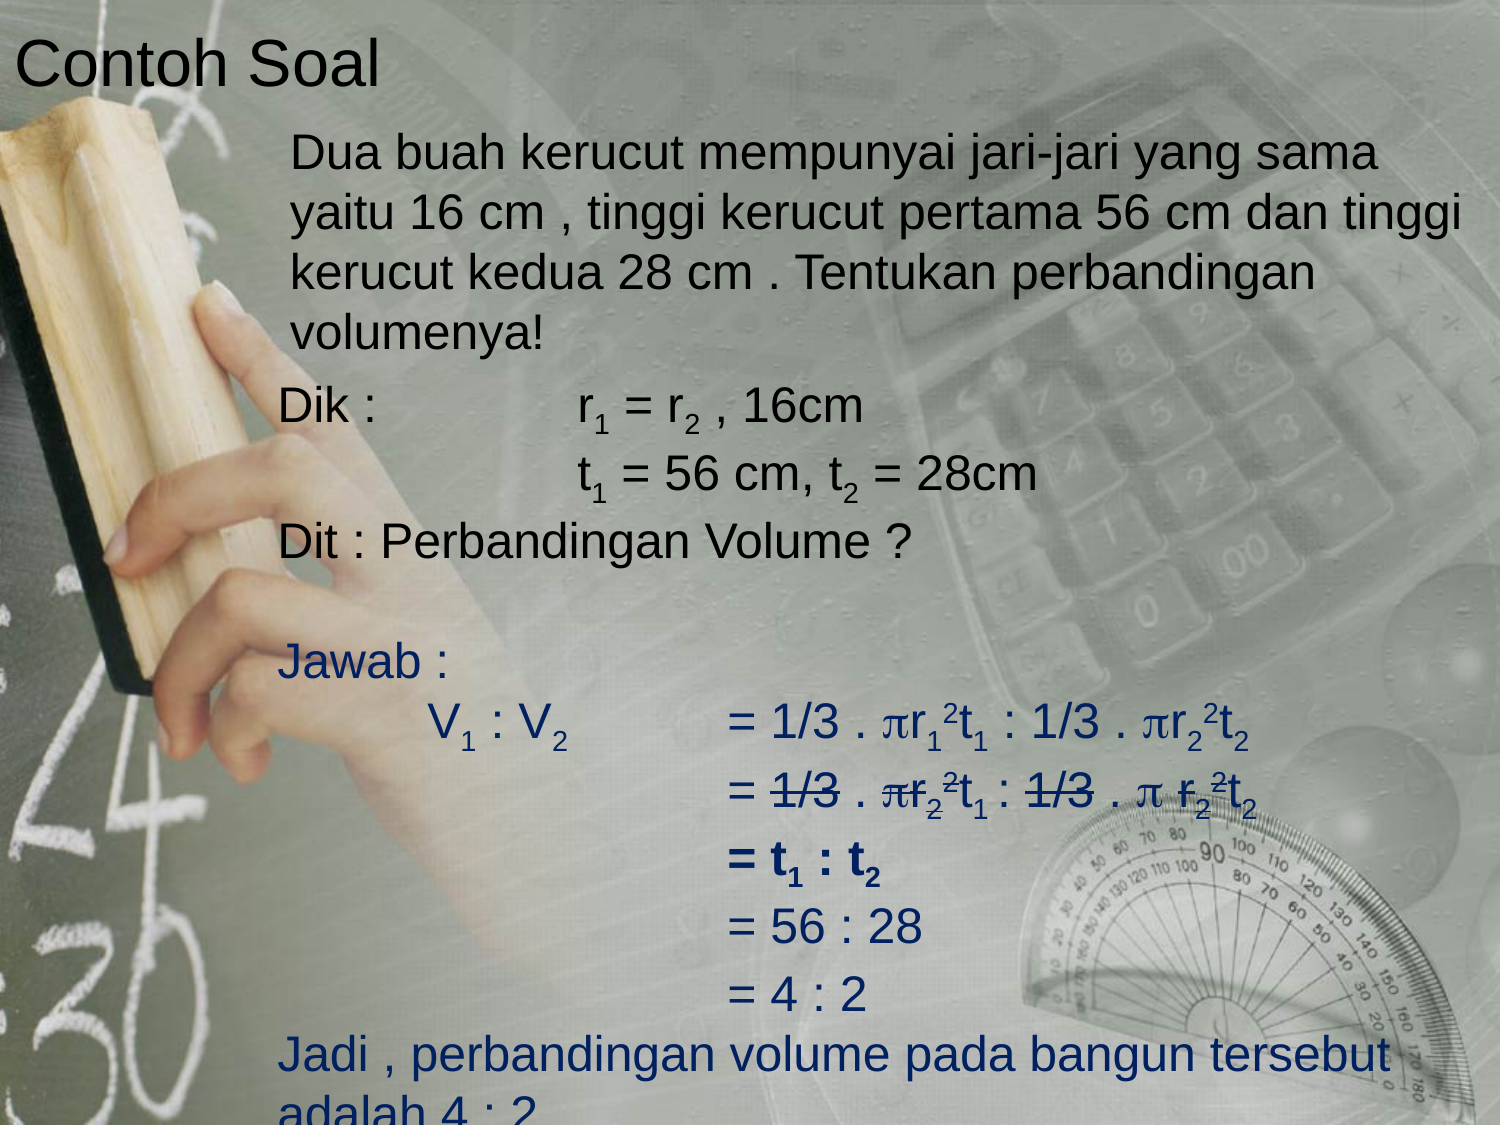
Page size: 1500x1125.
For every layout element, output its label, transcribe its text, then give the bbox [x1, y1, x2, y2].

text_box Dua buah kerucut mempunyai jari-jari yang sama yaitu 16 cm , tinggi kerucut pertama 56 cm dan tinggi kerucut kedua 28 cm . Tentukan perbandingan volumenya! [275, 112, 1500, 413]
text_box Dik : r1 = r2 , 16cm t1 = 56 cm, t2 = 28cm Dit : Perbandingan Volume ? Jawab : V1 : V2 = 1/3 . r12t1 : 1/3 . r22t2 = 1/3 . r22t1 : 1/3 .  r22t2 = t1 : t2 = 56 : 28 = 4 : 2 Jadi , perbandingan volume pada bangun tersebut adalah 4 : 2 [262, 124, 1500, 1125]
picture [0, 0, 1500, 1125]
text_box Contoh Soal [0, 12, 700, 108]
